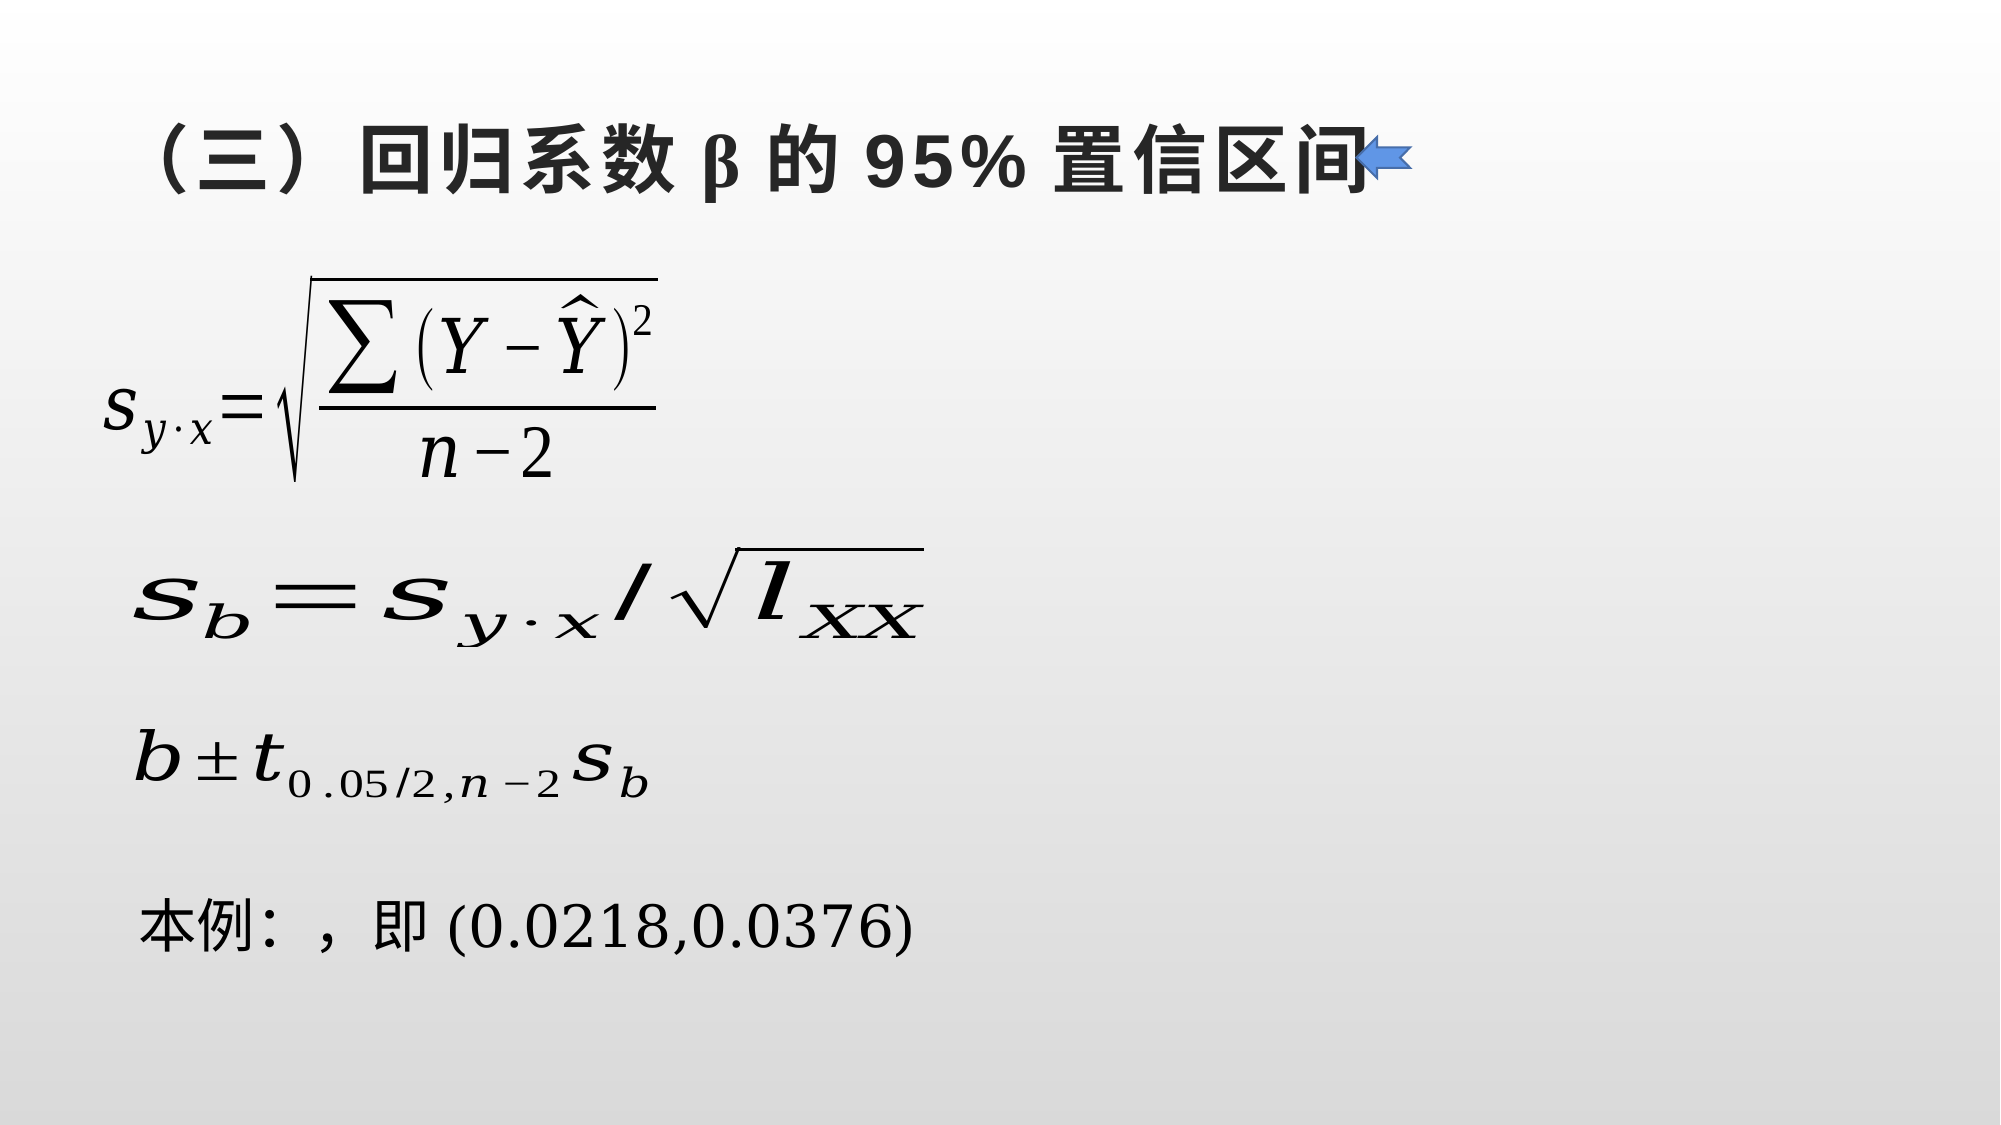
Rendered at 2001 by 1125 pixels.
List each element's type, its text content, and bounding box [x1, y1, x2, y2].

title （三）回归系数β的95%置信区间 [99, 99, 1900, 216]
text_box [1355, 134, 1413, 181]
